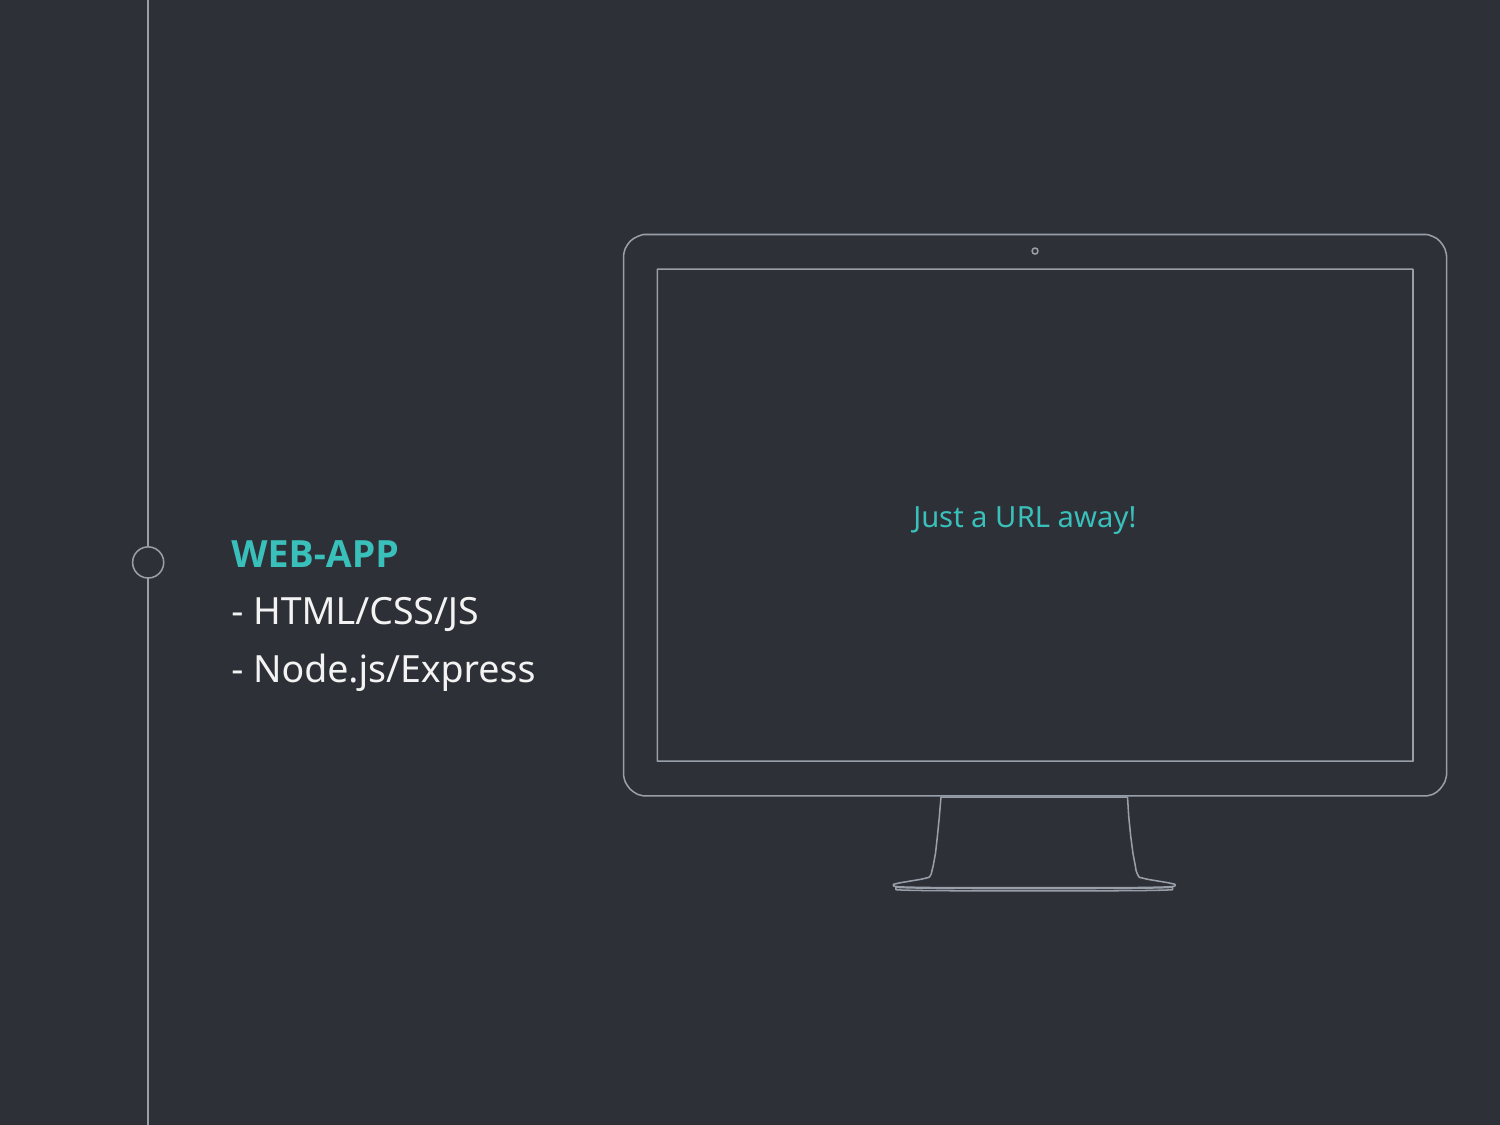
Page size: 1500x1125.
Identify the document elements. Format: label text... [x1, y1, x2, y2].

text_box [623, 234, 1447, 796]
list WEB-APP - HTML/CSS/JS - Node.js/Express [216, 515, 581, 789]
text_box Just a URL away! [658, 270, 1412, 761]
text_box [893, 797, 1176, 891]
